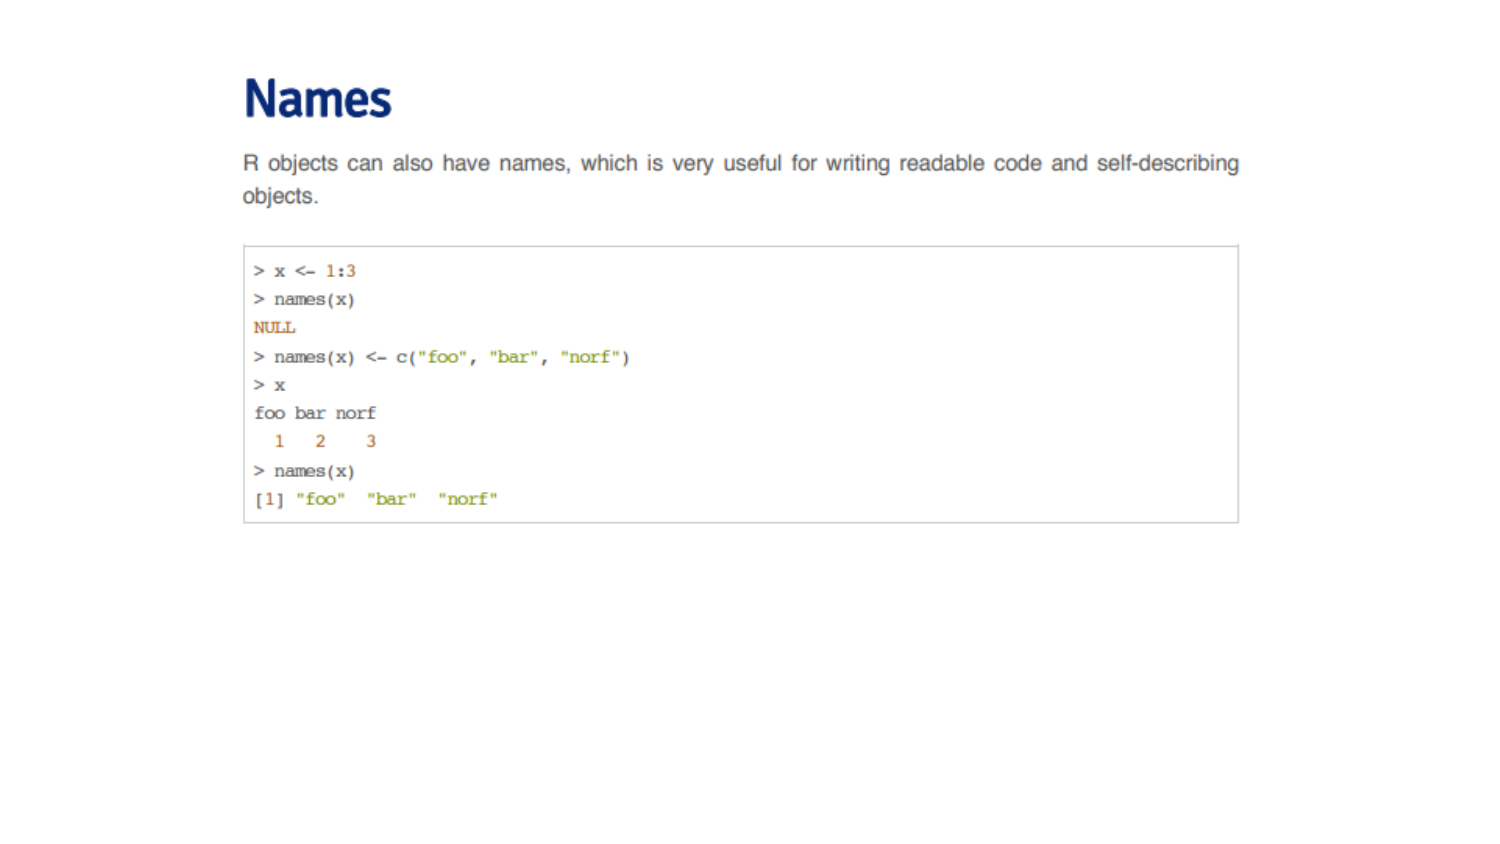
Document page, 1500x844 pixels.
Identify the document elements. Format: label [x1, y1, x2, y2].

picture [153, 24, 1347, 819]
